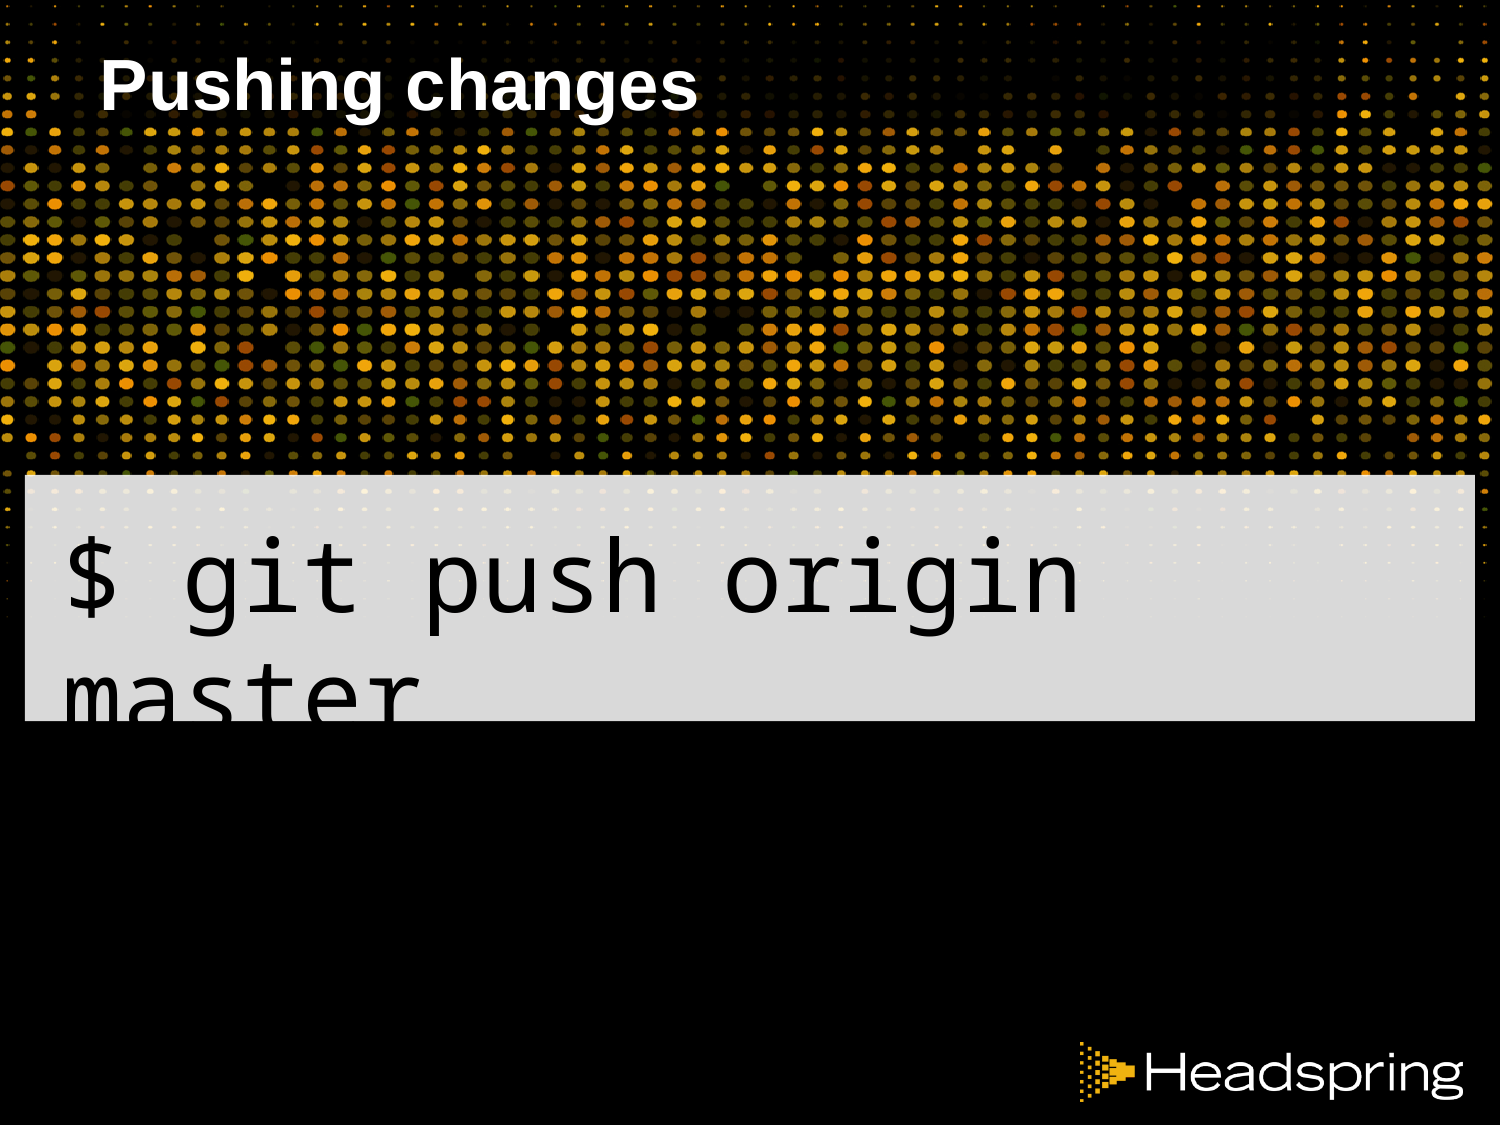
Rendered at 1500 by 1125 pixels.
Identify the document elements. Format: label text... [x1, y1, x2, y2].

list $ git push origin master [24, 474, 1475, 722]
title Pushing changes [62, 37, 1338, 125]
picture [0, 0, 1500, 1125]
